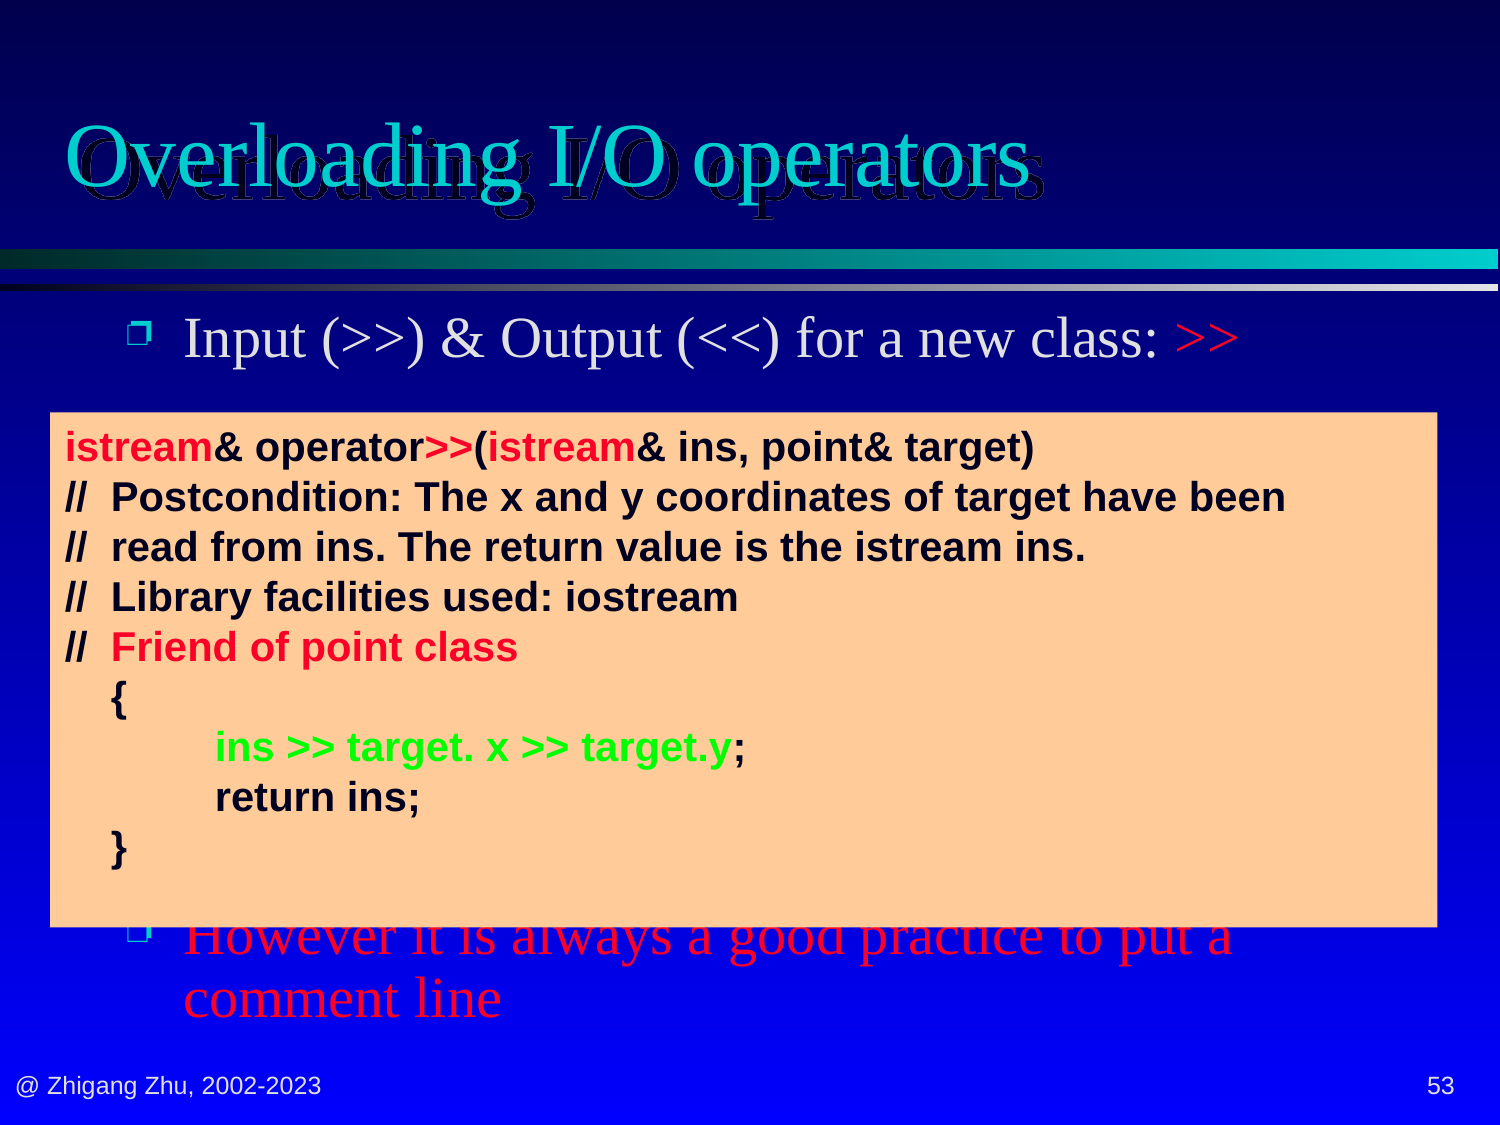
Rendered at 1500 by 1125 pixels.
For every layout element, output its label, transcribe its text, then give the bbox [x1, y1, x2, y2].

list Input (>>) & Output (<<) for a new class: >> However it is always a good practice to put a comment line [111, 299, 1388, 412]
text_box istream& operator>>(istream& ins, point& target) // Postcondition: The x and y coordinates of target have been // read from ins. The return value is the istream ins. // Library facilities used: iostream // Friend of point class { ins >> target. x >> target.y; return ins; } [50, 412, 1438, 928]
title Overloading I/O operators [49, 55, 1401, 245]
list Input (>>) & Output (<<) for a new class: >> However it is always a good practice to put a comment line [111, 928, 1388, 976]
